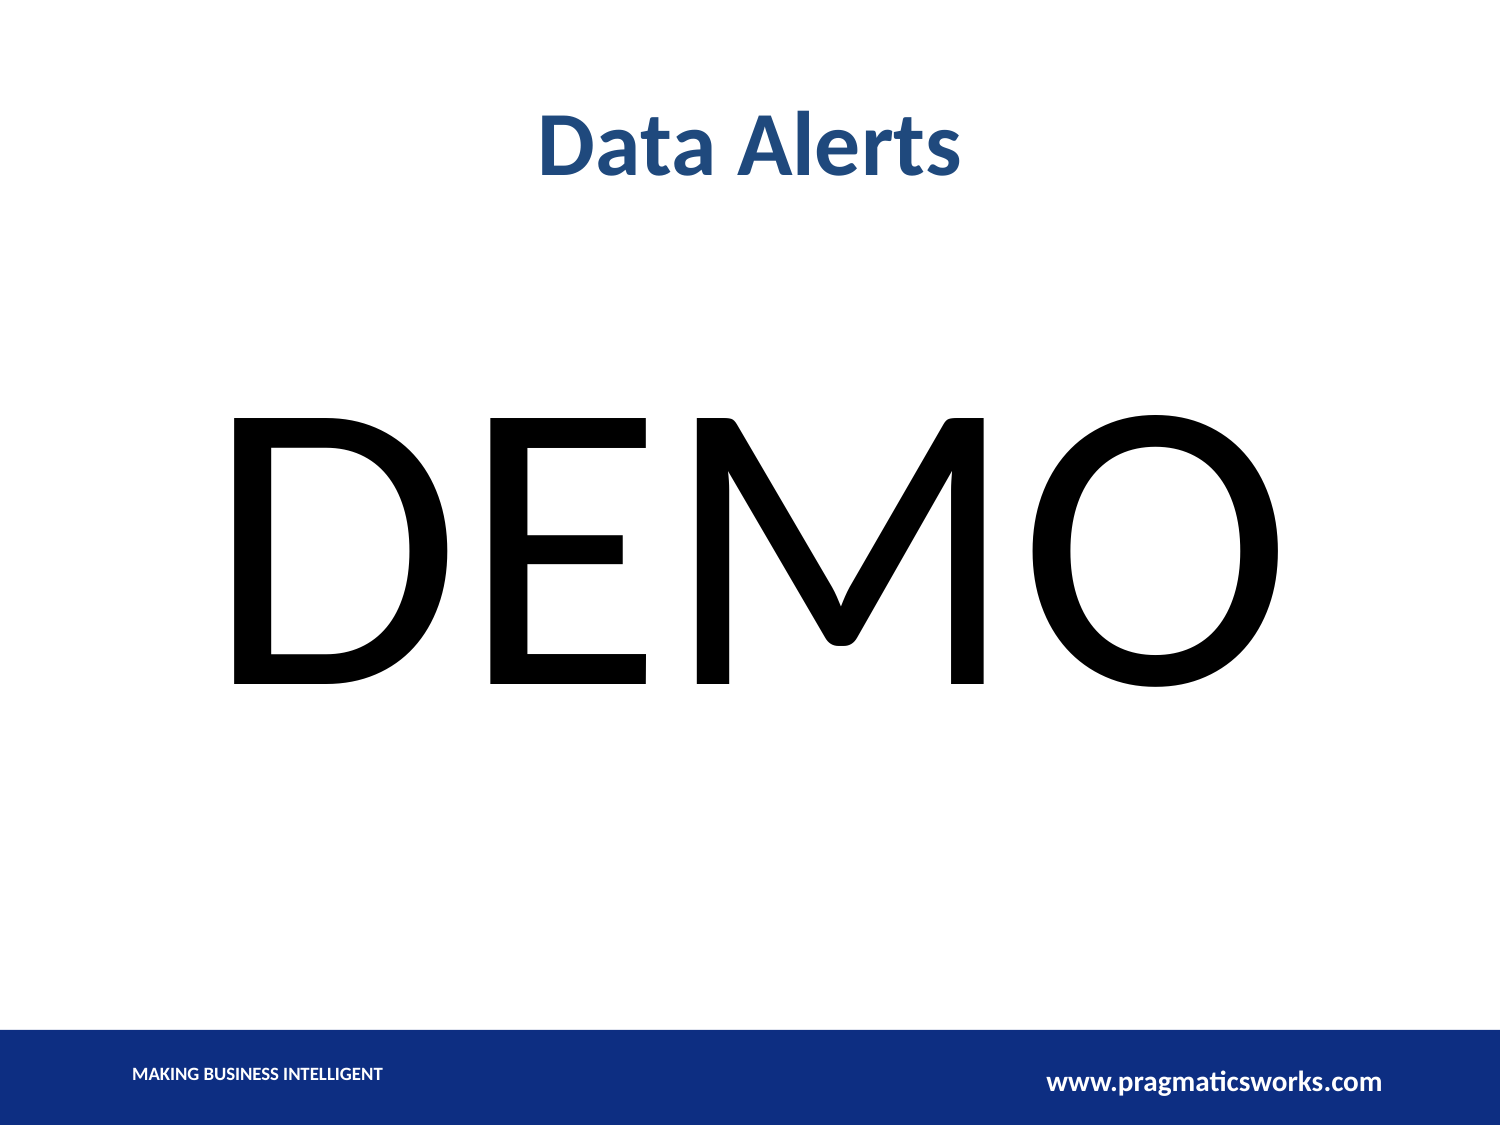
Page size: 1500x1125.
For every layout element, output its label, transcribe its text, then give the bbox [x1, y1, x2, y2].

title Data Alerts [75, 45, 1425, 233]
list DEMO [75, 262, 1425, 975]
